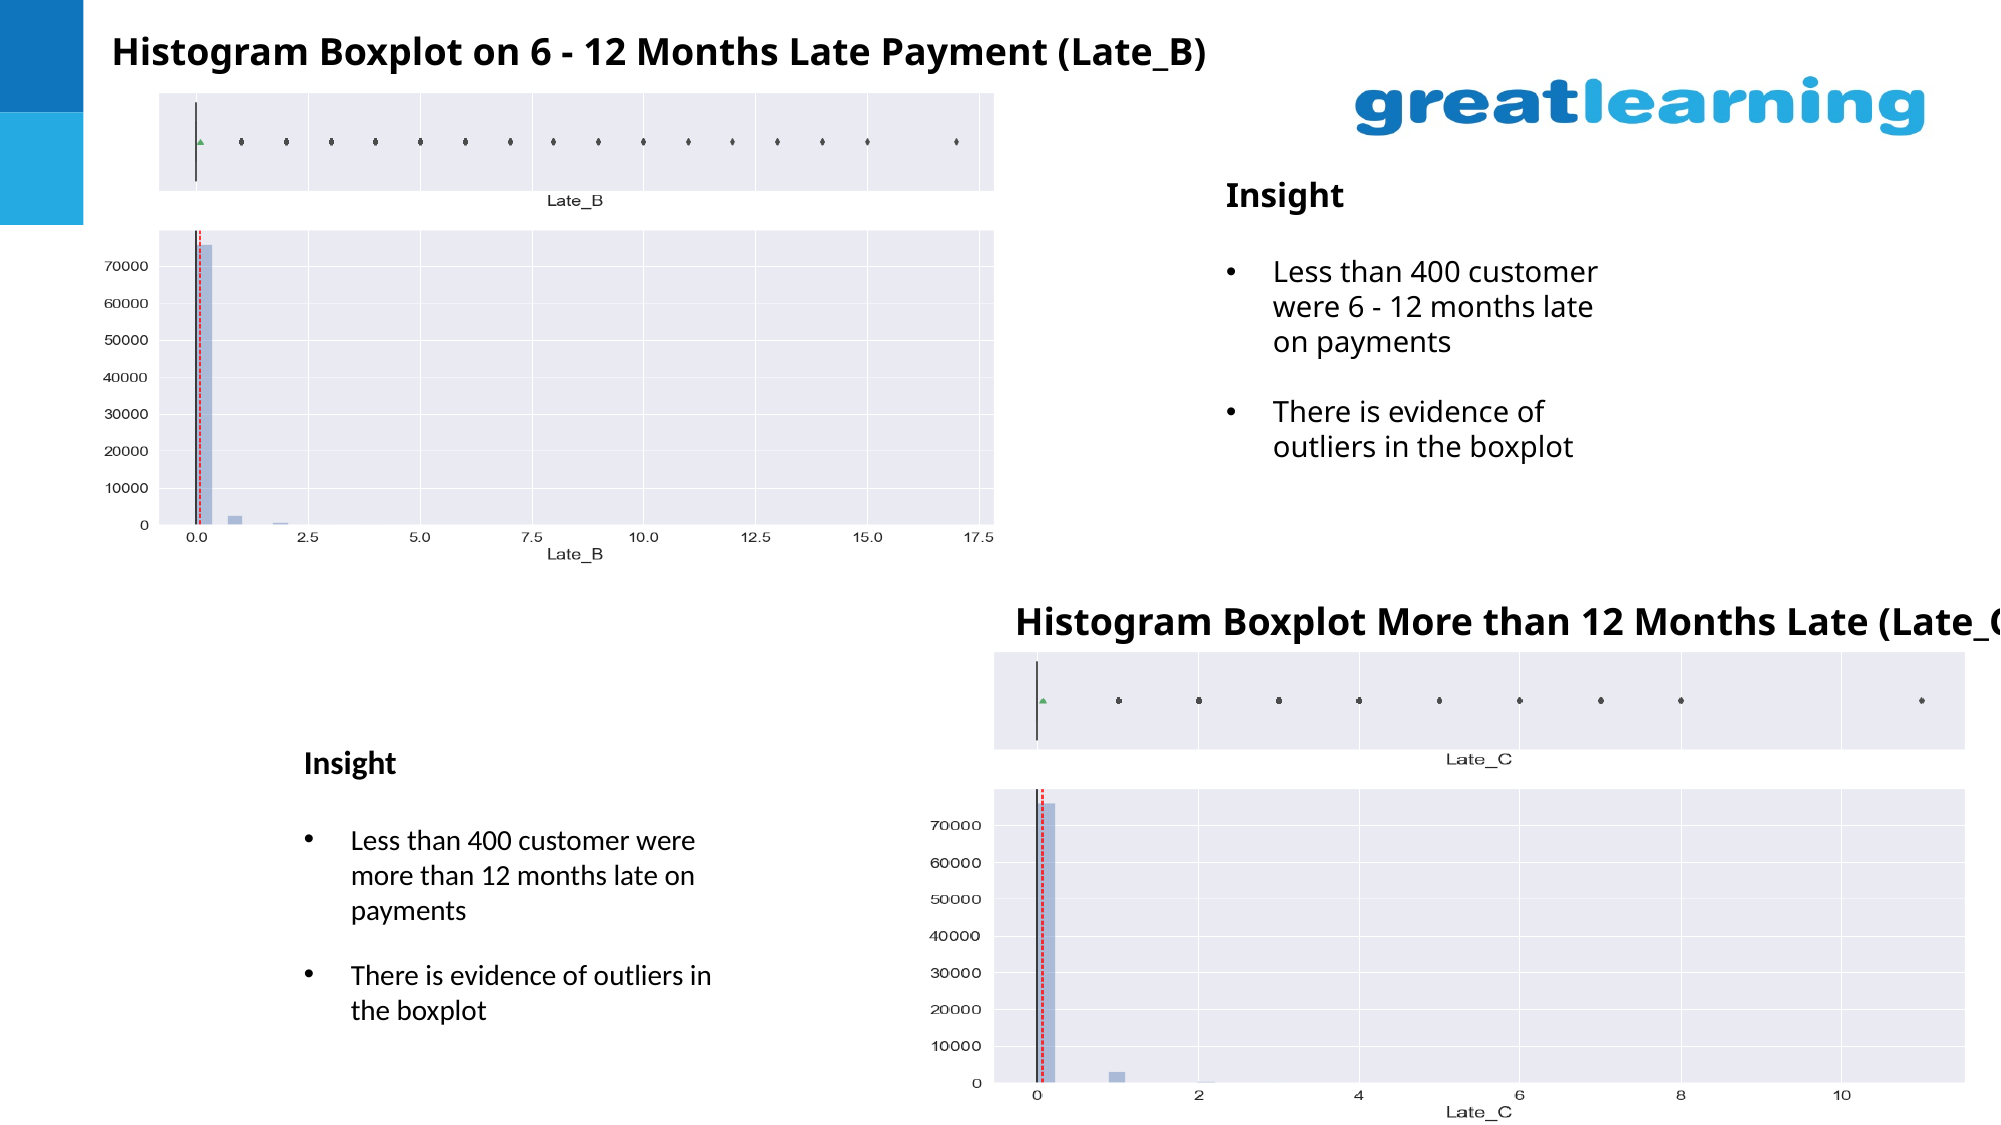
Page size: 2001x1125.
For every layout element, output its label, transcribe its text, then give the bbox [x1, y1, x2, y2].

text_box Insight Less than 400 customer were more than 12 months late on payments There is evidence of outliers in the boxplot [289, 734, 748, 1034]
picture [921, 645, 1975, 1125]
text_box Insight Less than 400 customer were 6 - 12 months late on payments There is evidence of outliers in the boxplot [1211, 166, 1649, 516]
text_box Histogram Boxplot More than 12 Months Late (Late_C) [999, 590, 2000, 700]
picture [96, 87, 1001, 567]
text_box Histogram Boxplot on 6 - 12 Months Late Payment (Late_B) [96, 20, 1332, 131]
picture [1344, 52, 1936, 145]
